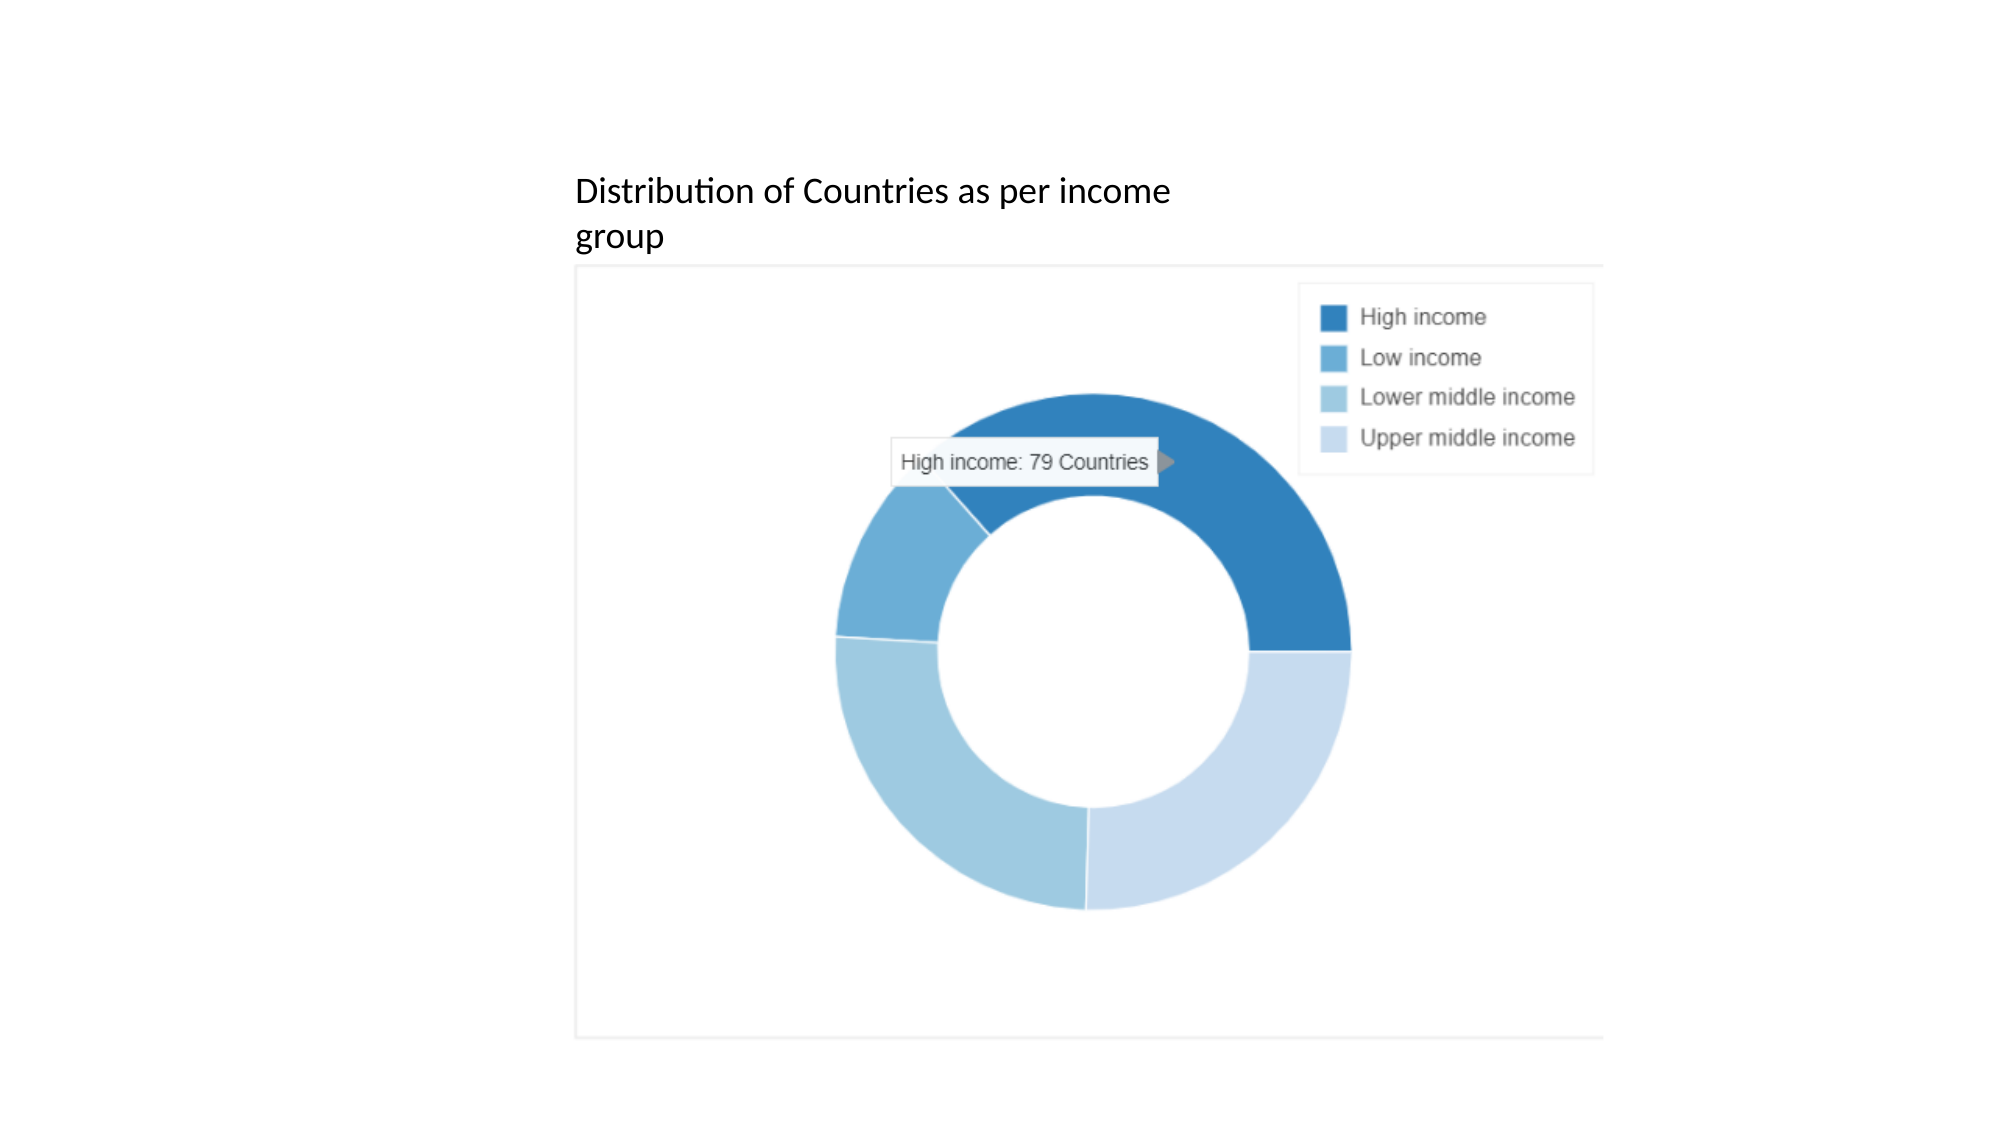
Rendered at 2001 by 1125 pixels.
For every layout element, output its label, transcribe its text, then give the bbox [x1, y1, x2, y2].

text_box Distribution of Countries as per income group [560, 158, 1237, 264]
picture [572, 264, 1604, 1043]
